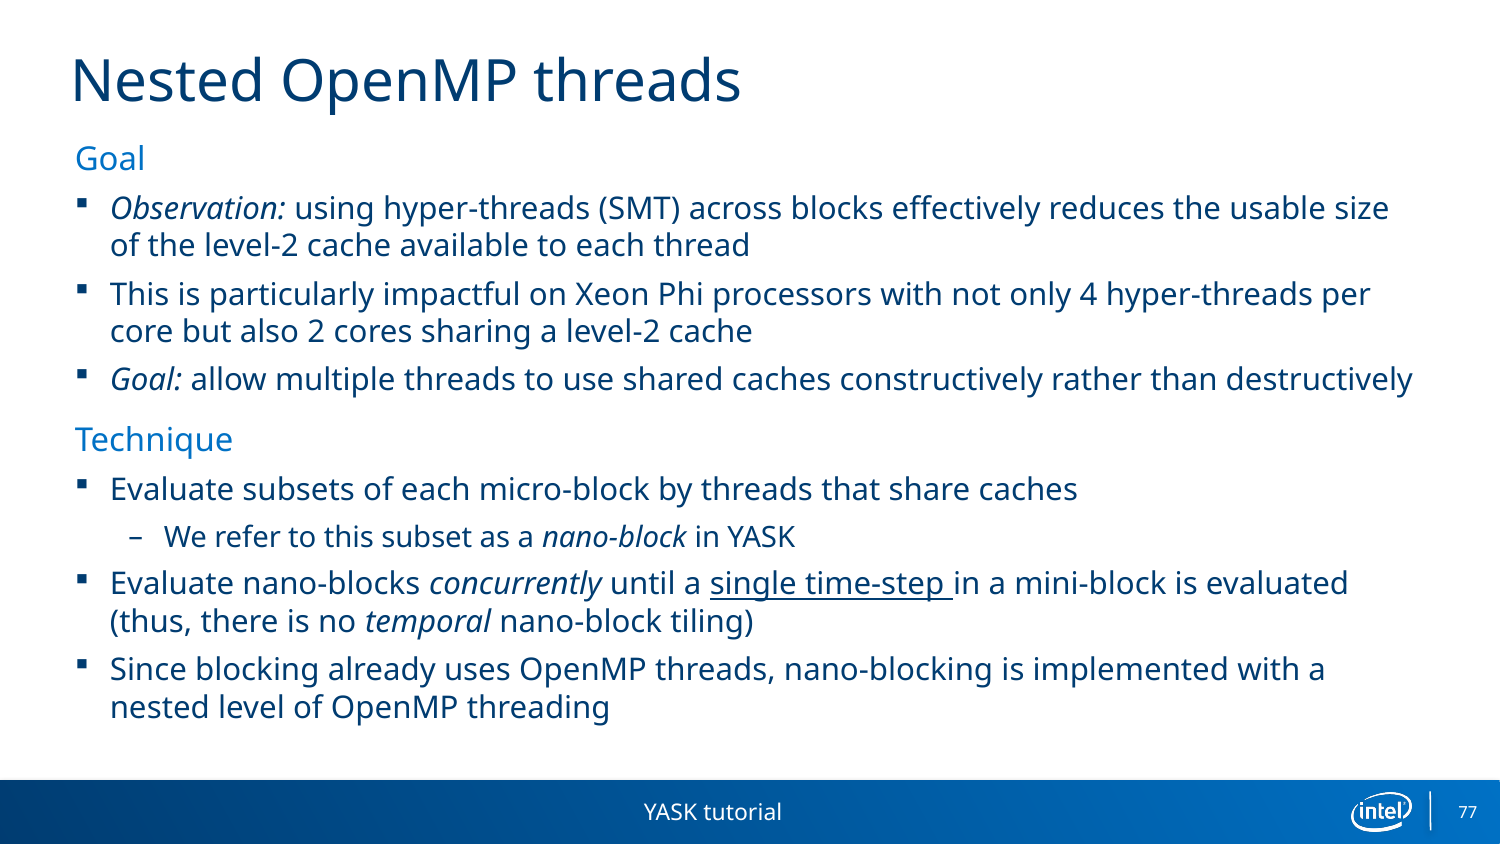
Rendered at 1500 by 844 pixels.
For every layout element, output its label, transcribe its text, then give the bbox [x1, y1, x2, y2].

list Goal Observation: using hyper-threads (SMT) across blocks effectively reduces the usable size of the level-2 cache available to each thread This is particularly impactful on Xeon Phi processors with not only 4 hyper-threads per core but also 2 cores sharing a level-2 cache Goal: allow multiple threads to use shared caches constructively rather than destructively Technique Evaluate subsets of each micro-block by threads that share caches We refer to this subset as a nano-block in YASK Evaluate nano-blocks concurrently until a single time-step in a mini-block is evaluated (thus, there is no temporal nano-block tiling) Since blocking already uses OpenMP threads, nano-blocking is implemented with a nested level of OpenMP threading [74, 137, 1425, 760]
slide_number 77 [1127, 791, 1478, 837]
footer YASK tutorial [439, 789, 988, 835]
title Nested OpenMP threads [55, 35, 1425, 123]
